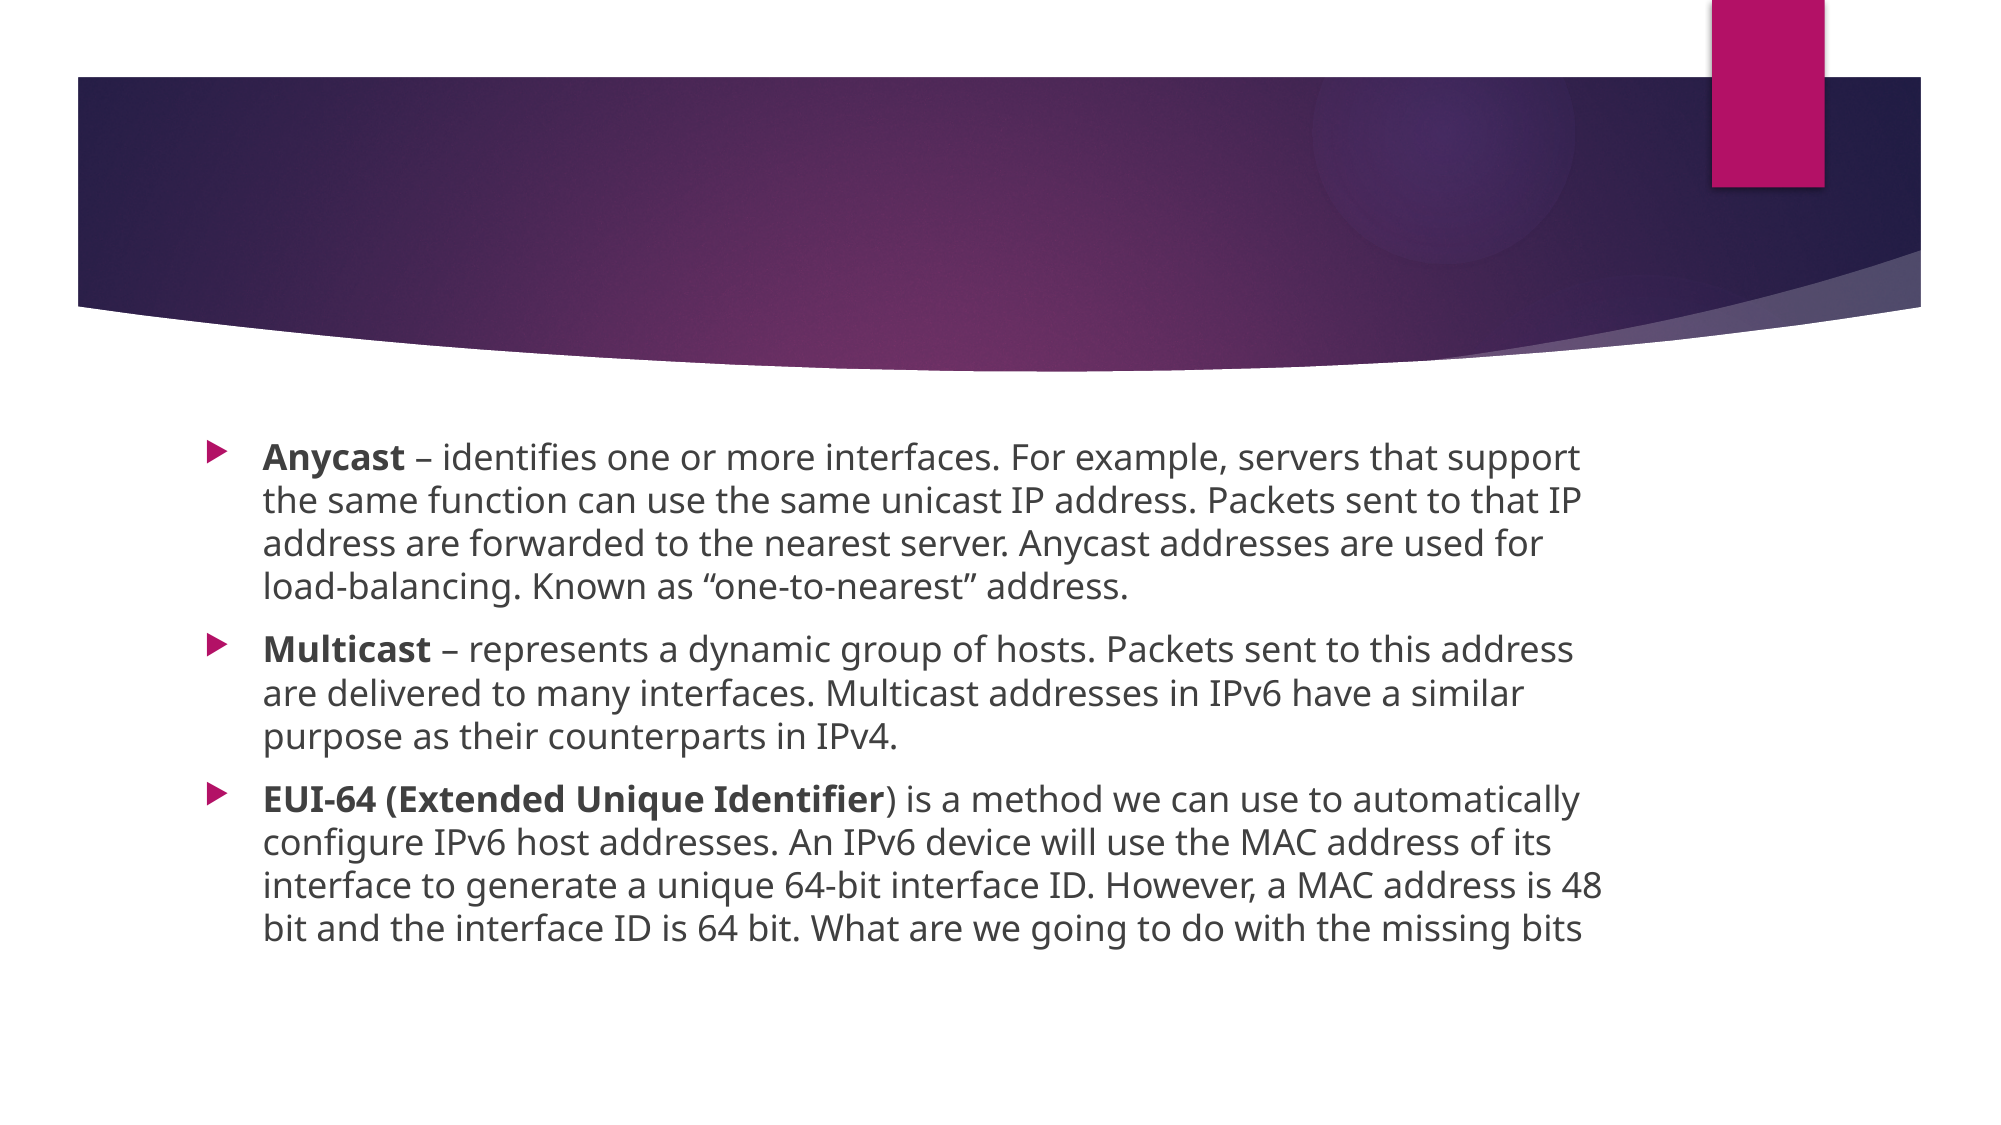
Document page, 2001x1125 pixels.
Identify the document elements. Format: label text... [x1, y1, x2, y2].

list Anycast – identifies one or more interfaces. For example, servers that support the same function can use the same unicast IP address. Packets sent to that IP address are forwarded to the nearest server. Anycast addresses are used for load-balancing. Known as “one-to-nearest” address. Multicast – represents a dynamic group of hosts. Packets sent to this address are delivered to many interfaces. Multicast addresses in IPv6 have a similar purpose as their counterparts in IPv4. EUI-64 (Extended Unique Identifier) is a method we can use to automatically configure IPv6 host addresses. An IPv6 device will use the MAC address of its interface to generate a unique 64-bit interface ID. However, a MAC address is 48 bit and the interface ID is 64 bit. What are we going to do with the missing bits [189, 427, 1638, 988]
